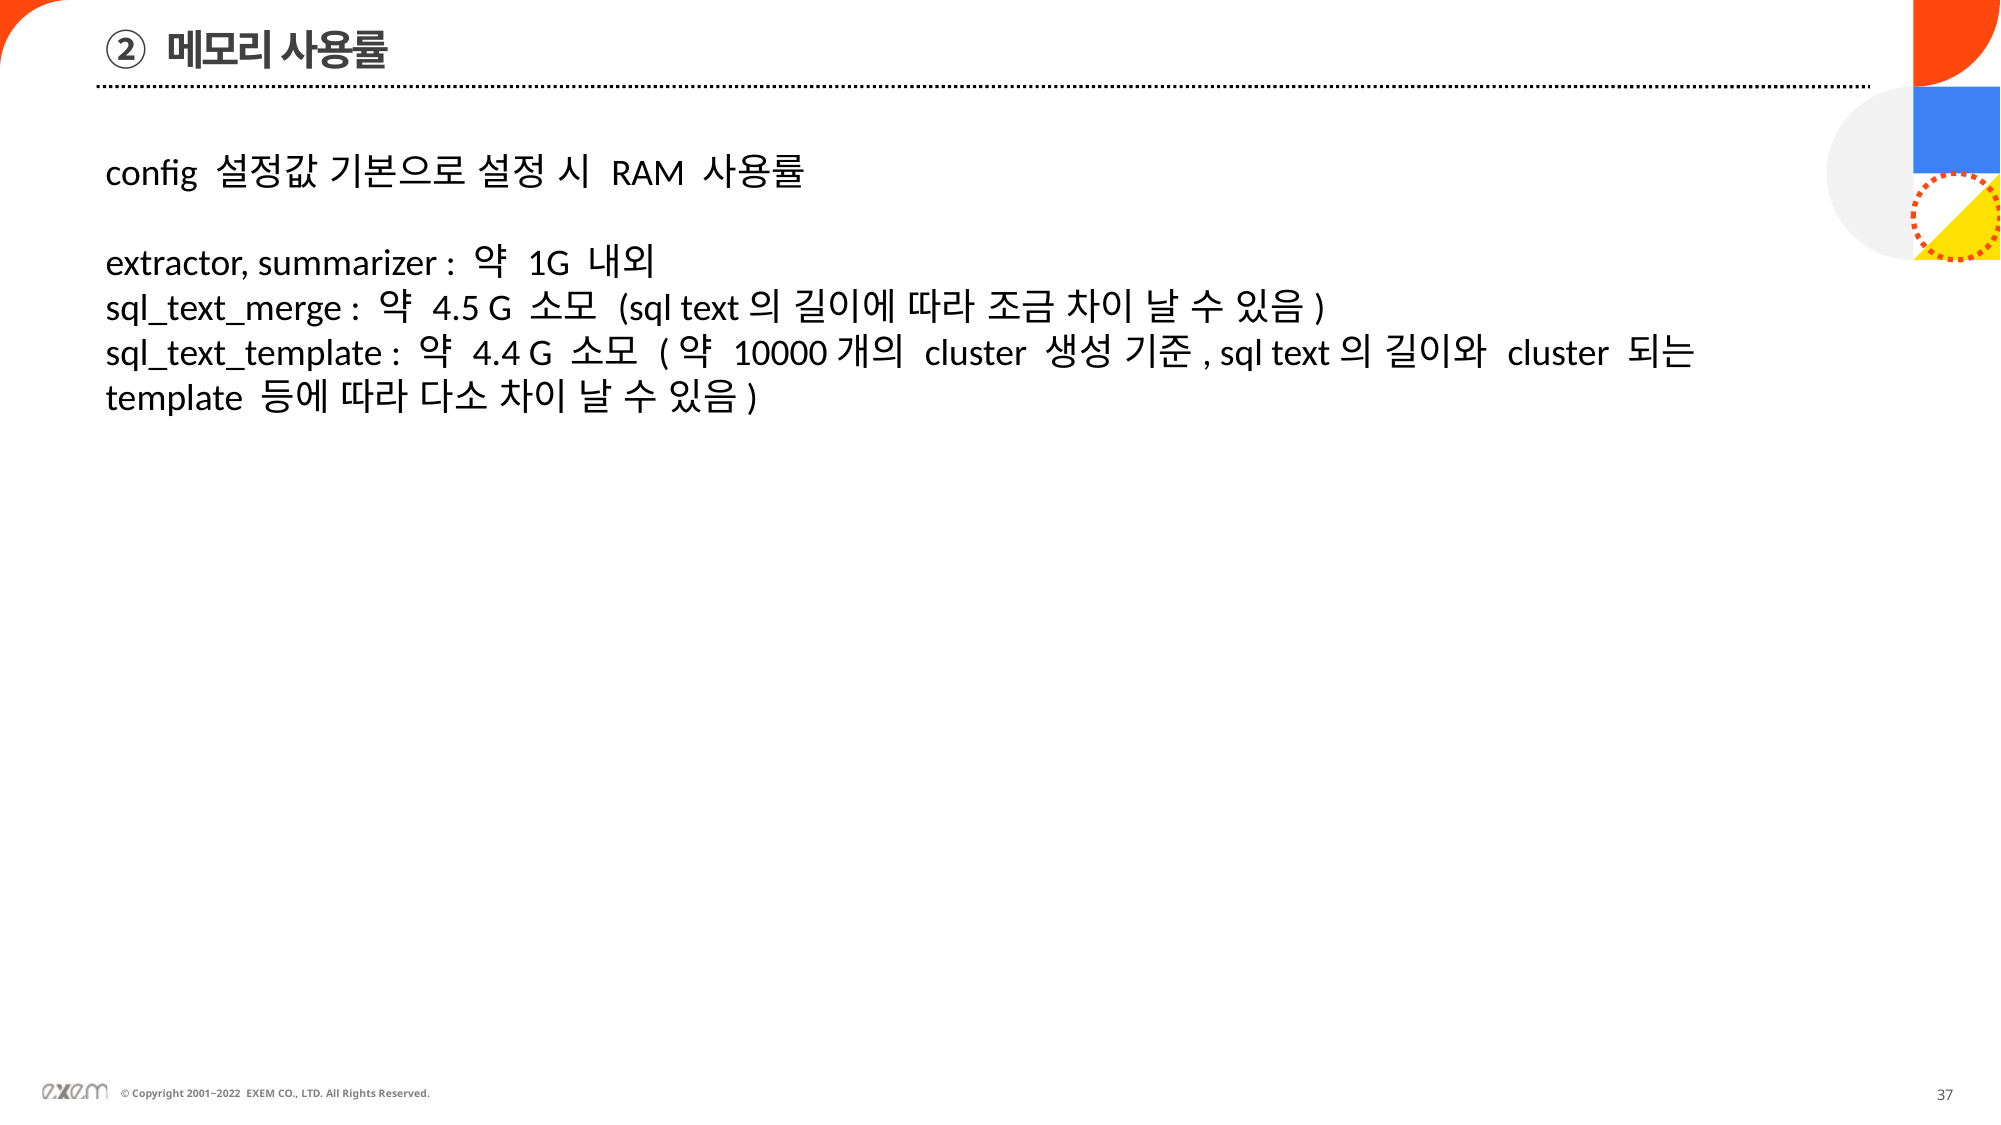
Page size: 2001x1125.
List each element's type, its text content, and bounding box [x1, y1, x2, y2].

text_box config 설정값 기본으로 설정 시 RAM 사용률 extractor, summarizer : 약 1G 내외 sql_text_merge : 약 4.5 G 소모 (sql text의 길이에 따라 조금 차이 날 수 있음) sql_text_template : 약 4.4 G 소모 (약 10000개의 cluster 생성 기준, sql text의 길이와 cluster 되는 template 등에 따라 다소 차이 날 수 있음) [90, 140, 1804, 426]
list ② 메모리 사용률 [90, 0, 1215, 117]
